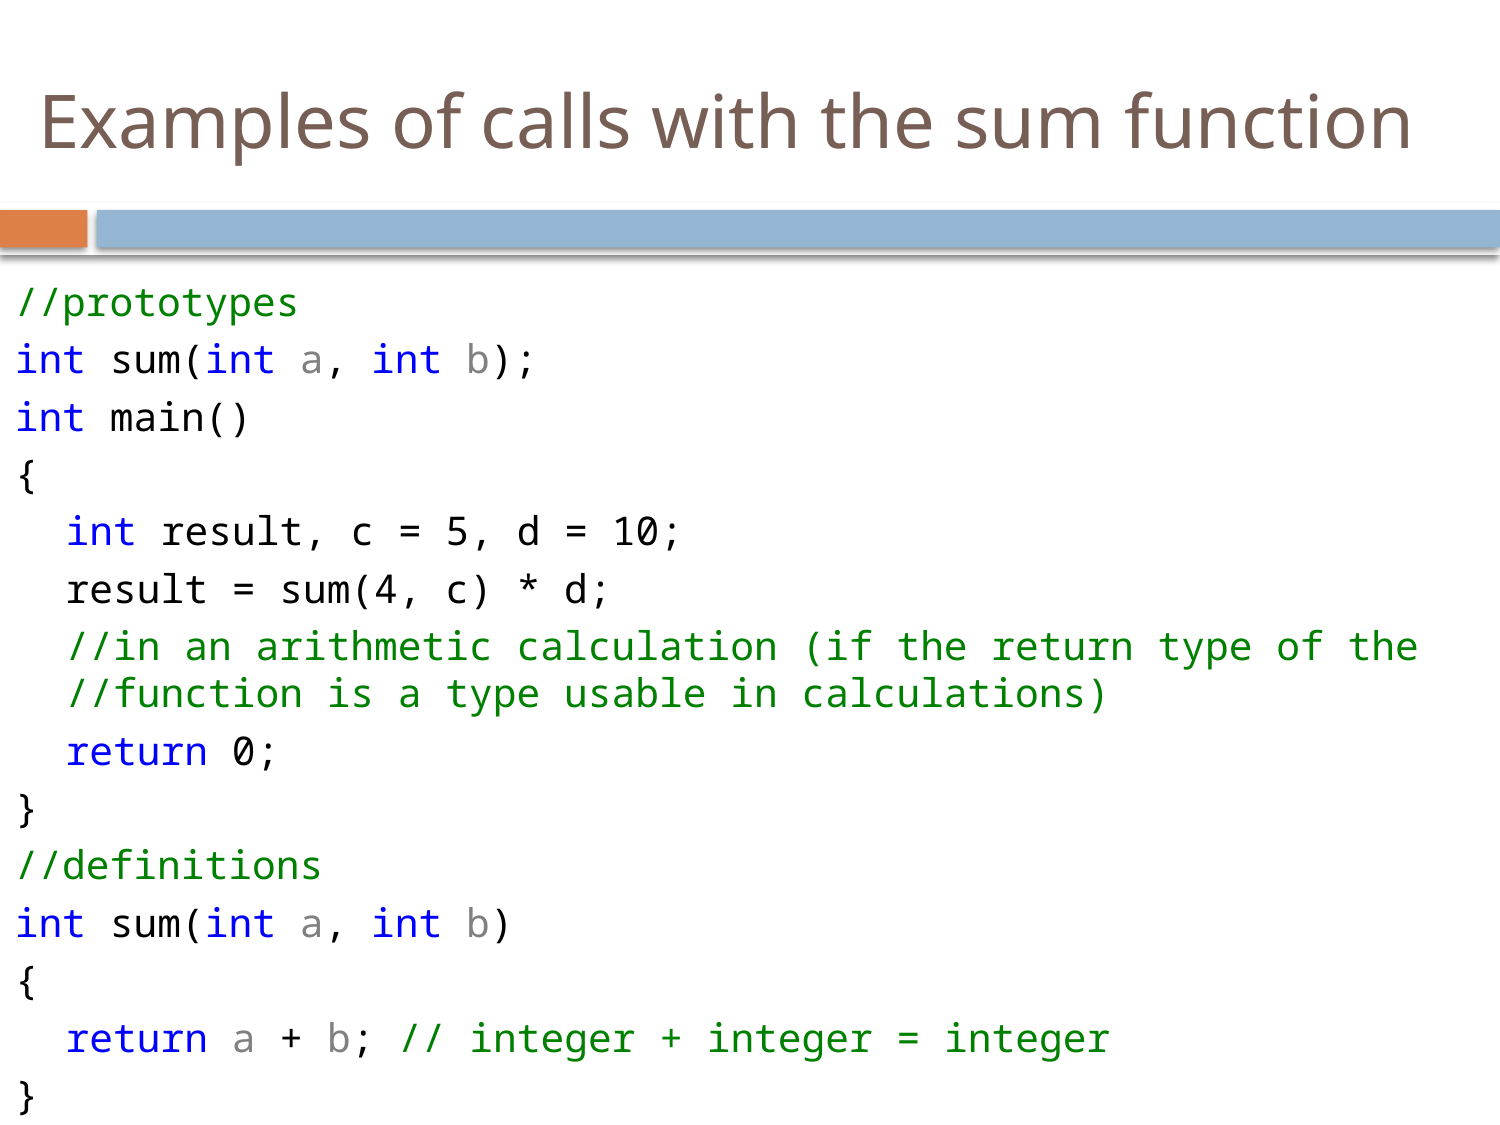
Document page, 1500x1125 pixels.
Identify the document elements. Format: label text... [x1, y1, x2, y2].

title Examples of calls with the sum function [23, 37, 1500, 200]
list //prototypes int sum(int a, int b); int main() { int result, c = 5, d = 10; result = sum(4, c) * d; //in an arithmetic calculation (if the return type of the //function is a type usable in calculations) return 0; } //definitions int sum(int a, int b) { return a + b; // integer + integer = integer } [0, 269, 1500, 1125]
